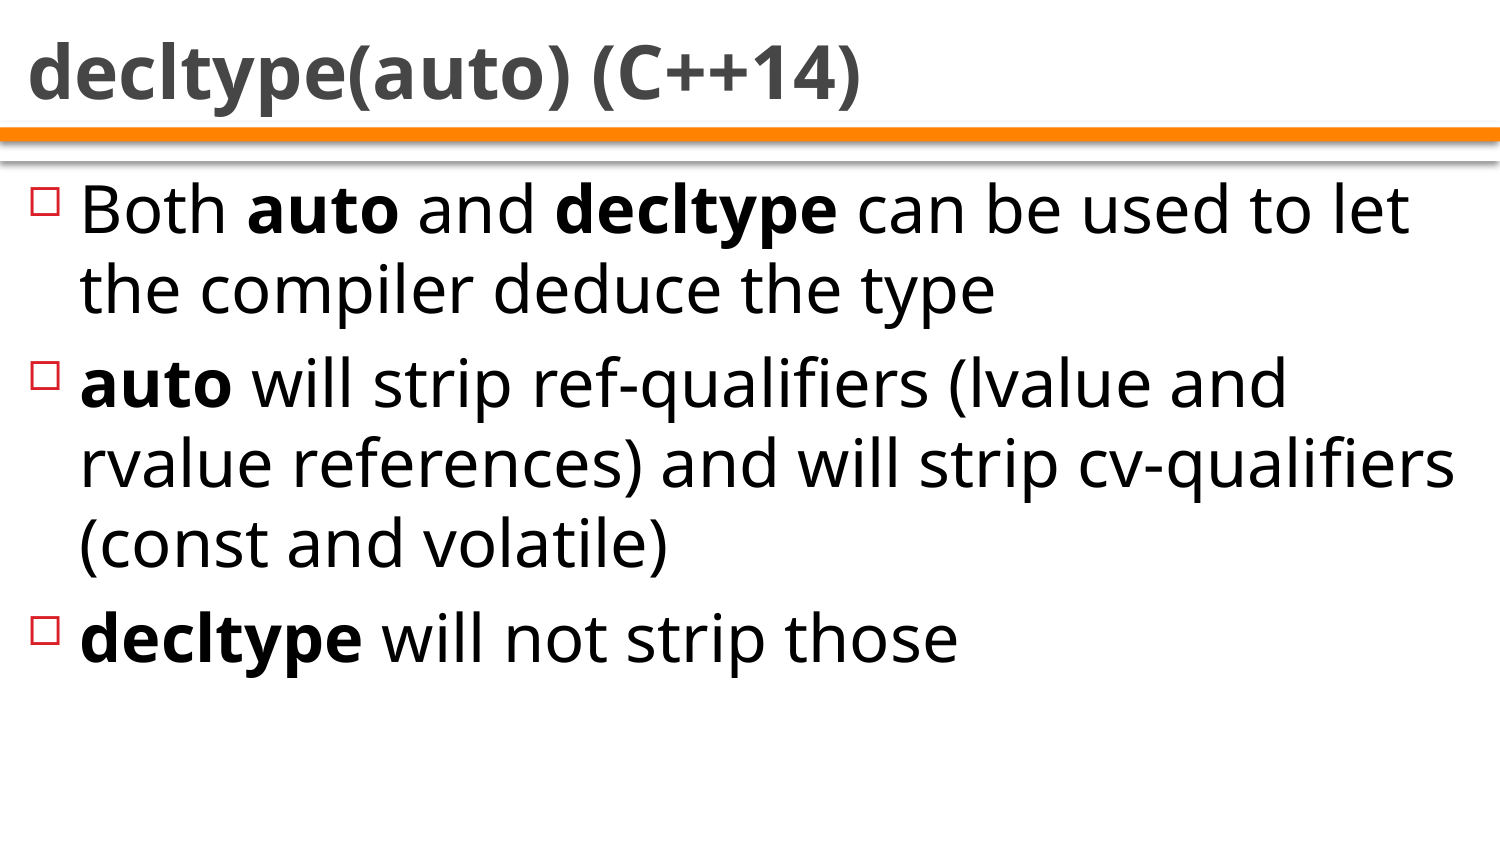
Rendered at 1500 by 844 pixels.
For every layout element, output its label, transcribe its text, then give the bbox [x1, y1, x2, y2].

title decltype(auto) (C++14) [12, 19, 1488, 122]
list Both auto and decltype can be used to let the compiler deduce the type auto will strip ref-qualifiers (lvalue and rvalue references) and will strip cv-qualifiers (const and volatile) decltype will not strip those [12, 159, 1488, 835]
